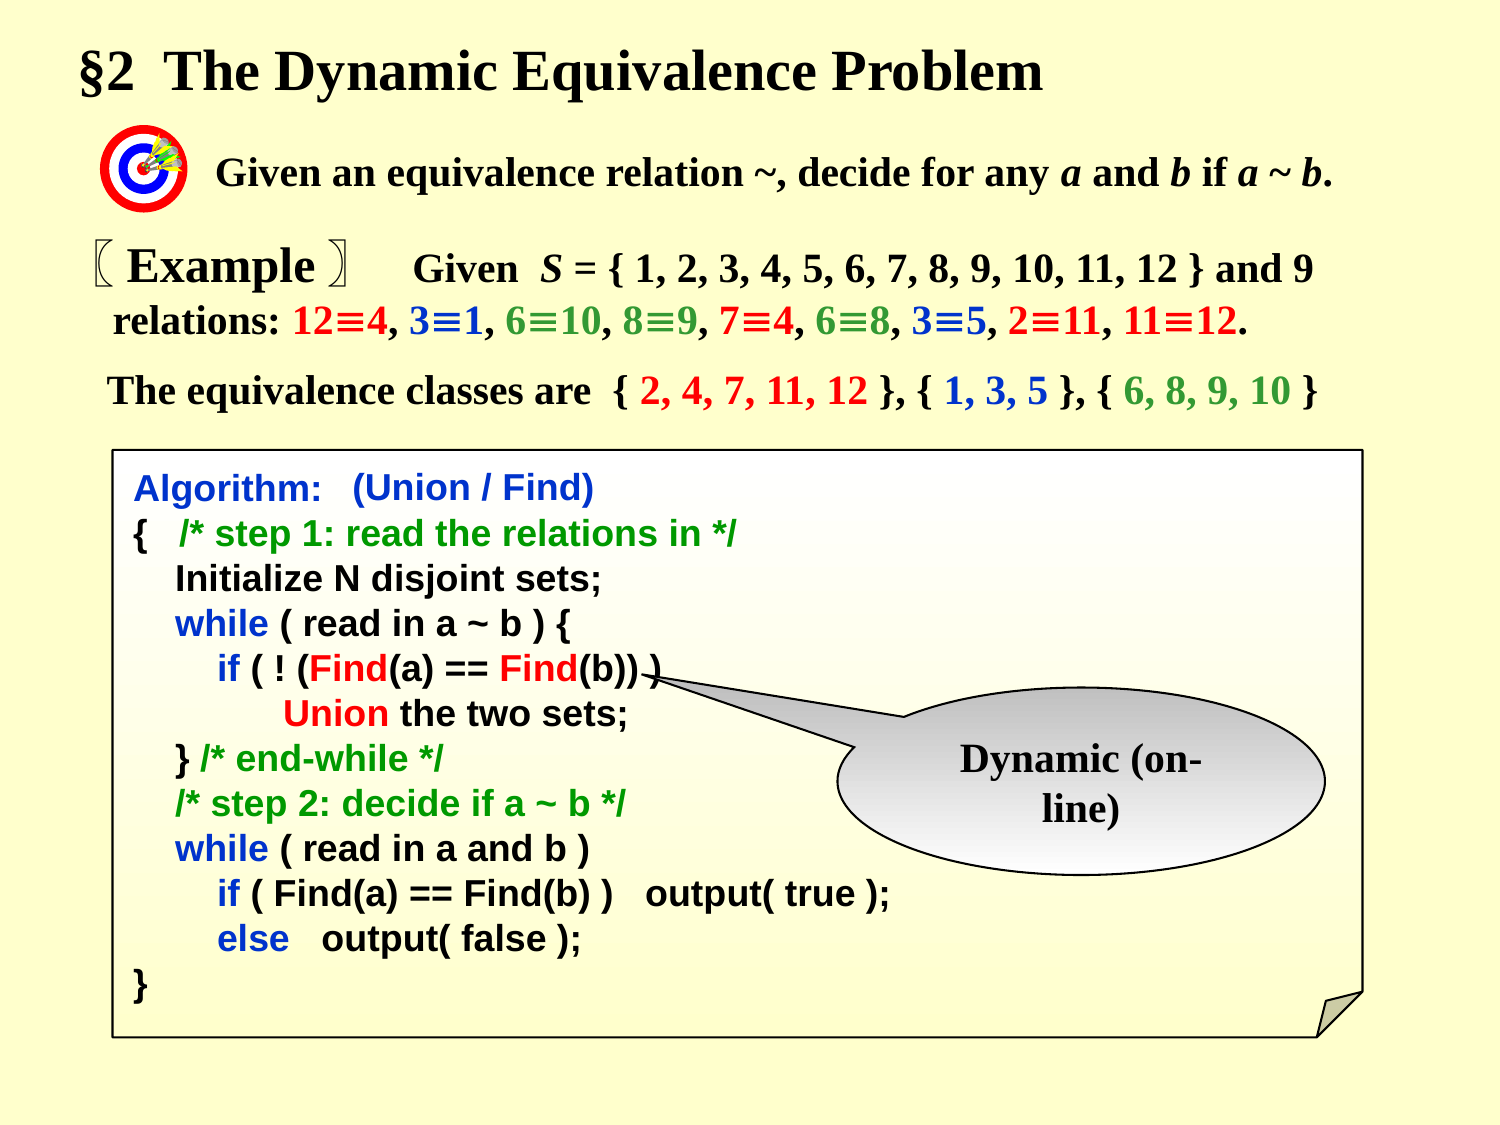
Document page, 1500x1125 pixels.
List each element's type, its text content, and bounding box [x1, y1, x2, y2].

text_box Algorithm: { /* step 1: read the relations in */ Initialize N disjoint sets; while ( read in a ~ b ) { if ( ! (Find(a) == Find(b)) ) Union the two sets; } /* end-while */ /* step 2: decide if a ~ b */ while ( read in a and b ) if ( Find(a) == Find(b) ) output( true ); else output( false ); } [112, 449, 1363, 1038]
text_box 〖Example〗 Given S = { 1, 2, 3, 4, 5, 6, 7, 8, 9, 10, 11, 12 } and 9 relations: 124, 31, 610, 89, 74, 68, 35, 211, 1112. The equivalence classes are { 2, 4, 7, 11, 12 }, { 1, 3, 5 }, { 6, 8, 9, 10 } [49, 224, 1400, 421]
text_box §2 The Dynamic Equivalence Problem [62, 24, 1113, 110]
text_box (Union / Find) [337, 455, 625, 516]
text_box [99, 124, 1376, 213]
text_box Dynamic (on-line) [641, 674, 1325, 876]
